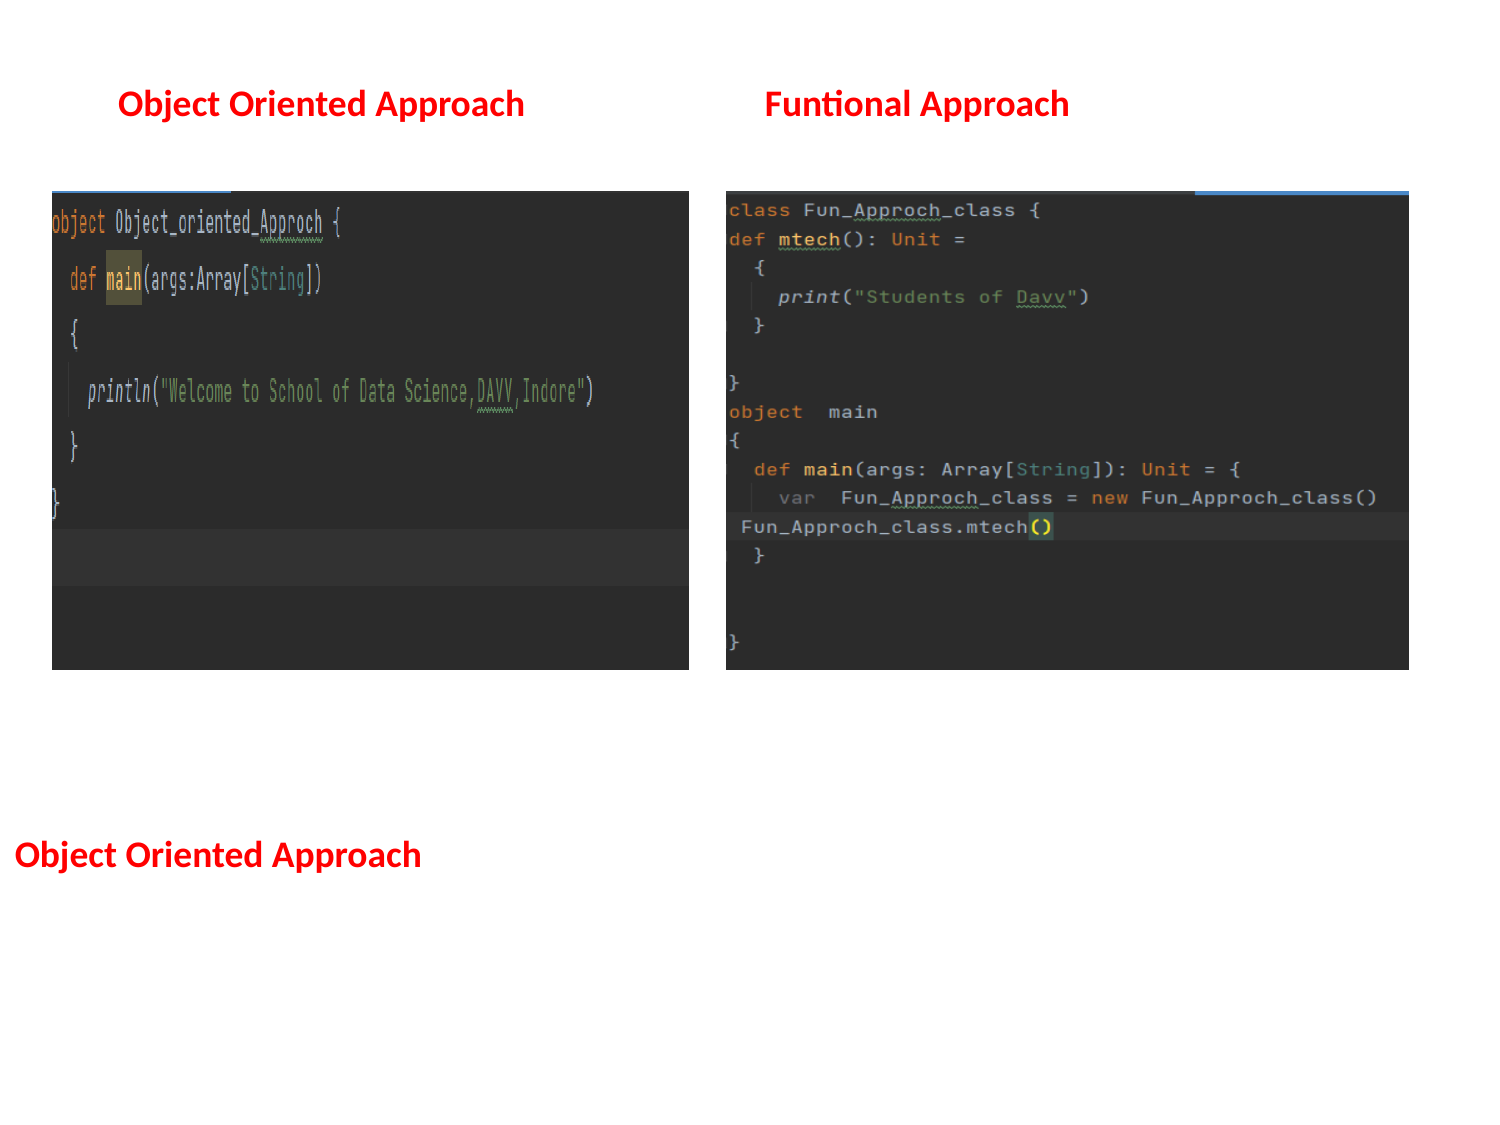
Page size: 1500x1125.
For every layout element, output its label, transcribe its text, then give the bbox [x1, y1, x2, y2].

picture [726, 191, 1409, 670]
text_box Object Oriented Approach [0, 822, 504, 883]
picture [52, 191, 689, 670]
text_box Object Oriented Approach [103, 71, 608, 131]
text_box Funtional Approach [749, 71, 1254, 132]
